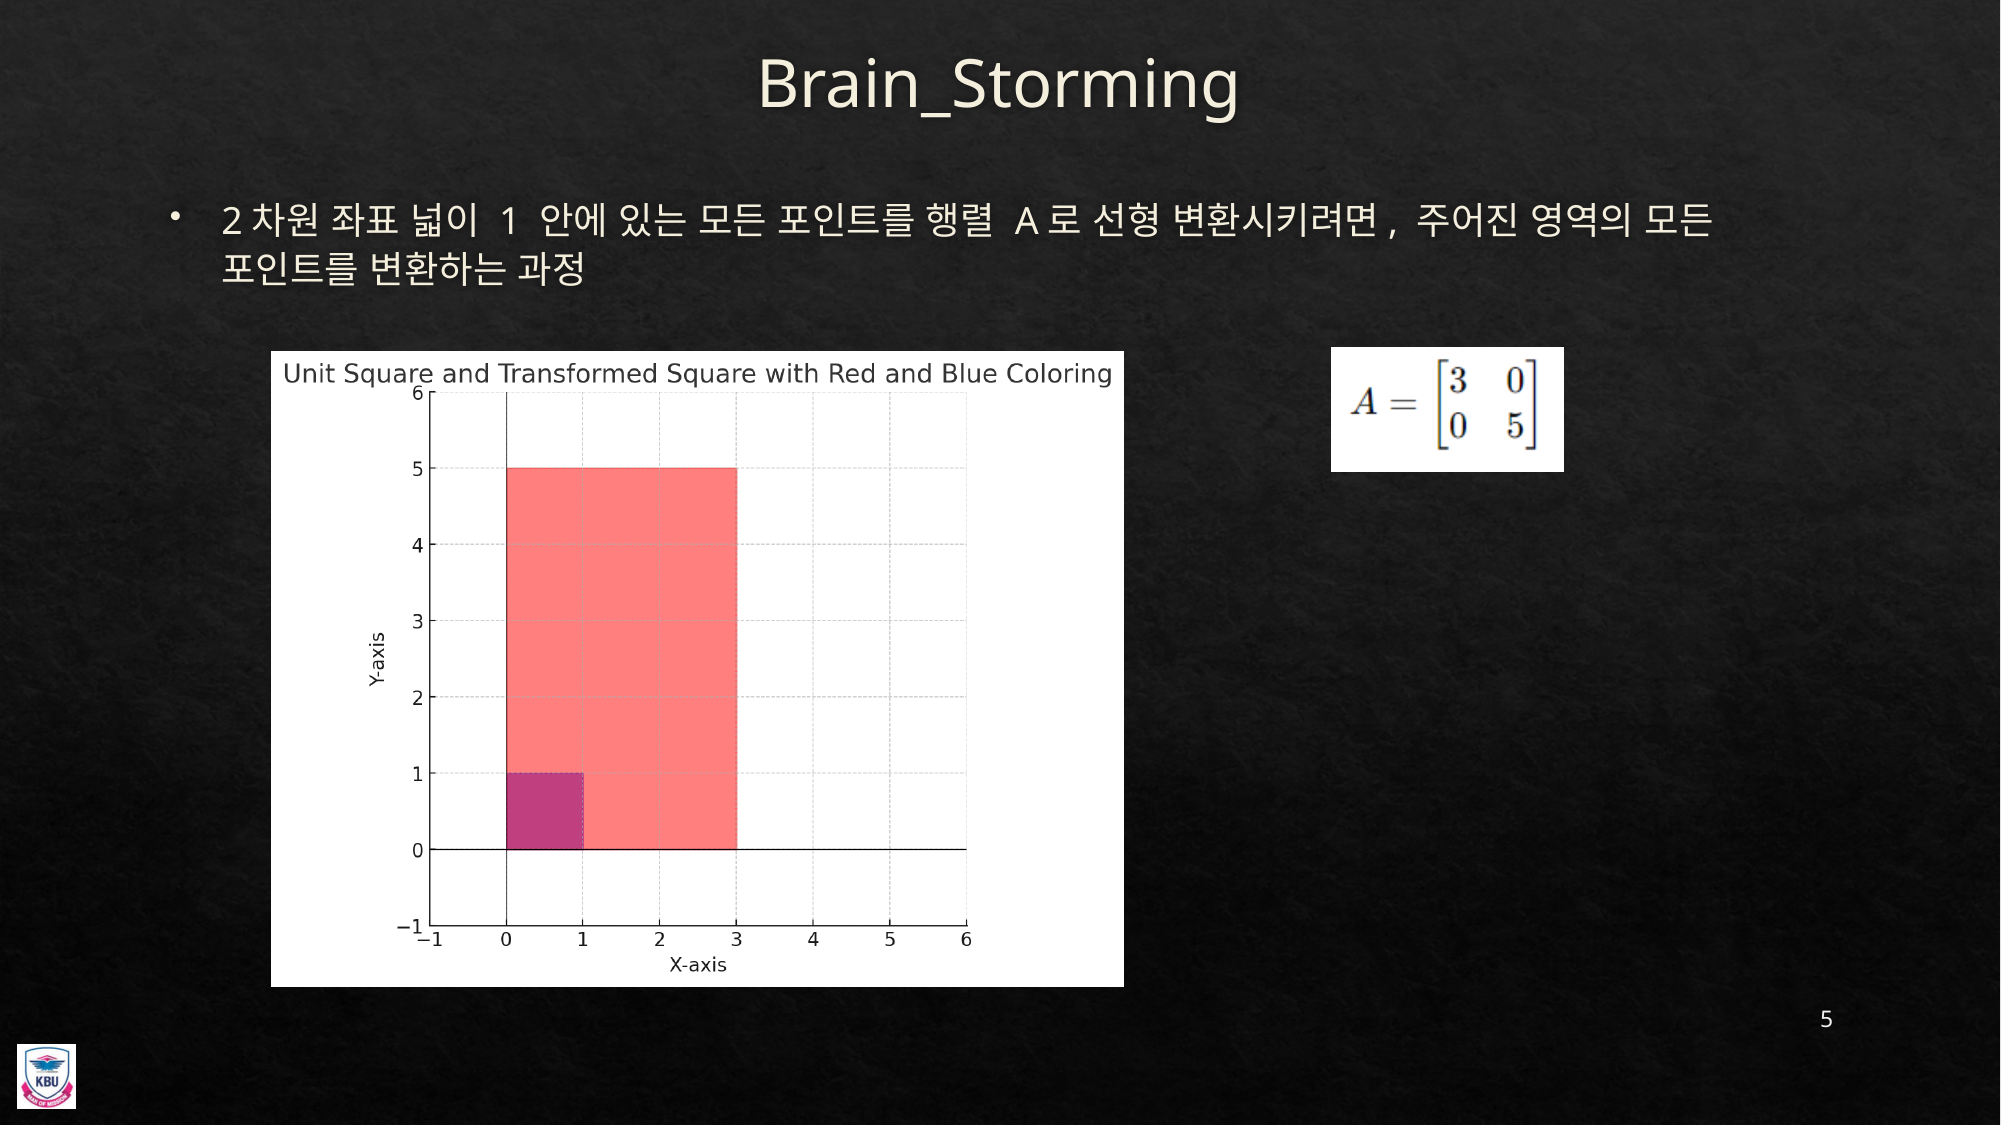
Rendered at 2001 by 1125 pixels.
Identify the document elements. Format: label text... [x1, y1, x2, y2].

picture [1331, 346, 1564, 473]
slide_number 5 [1724, 990, 1849, 1051]
list 2차원 좌표 넓이 1 안에 있는 모든 포인트를 행렬 A로 선형 변환시키려면, 주어진 영역의 모든 포인트를 변환하는 과정 [149, 184, 1849, 310]
picture [270, 351, 1124, 987]
title Brain_Storming [149, 22, 1849, 149]
picture [17, 1044, 76, 1109]
